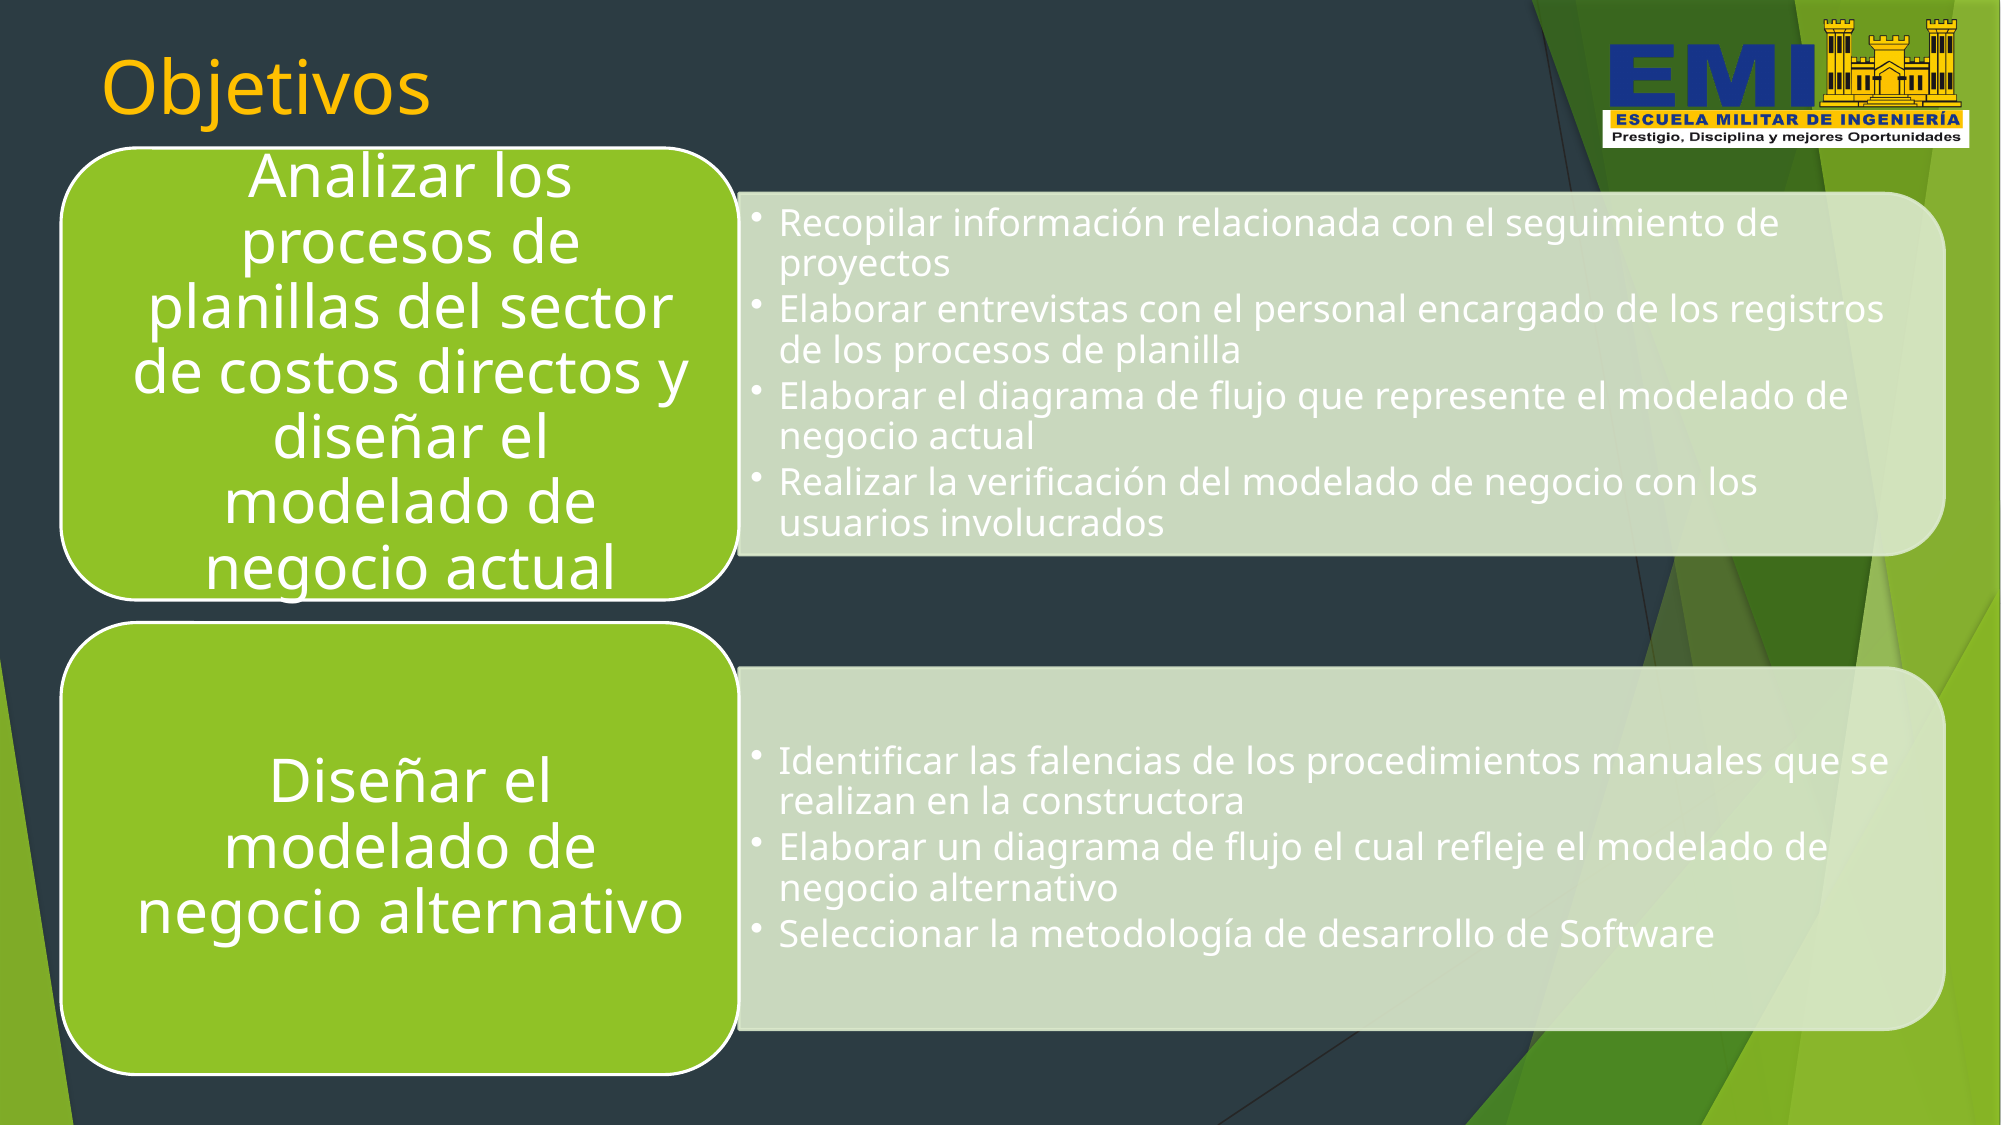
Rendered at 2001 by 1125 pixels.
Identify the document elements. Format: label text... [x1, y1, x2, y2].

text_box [1601, 19, 1970, 149]
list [60, 147, 1945, 1076]
title Objetivos [85, 32, 1496, 144]
